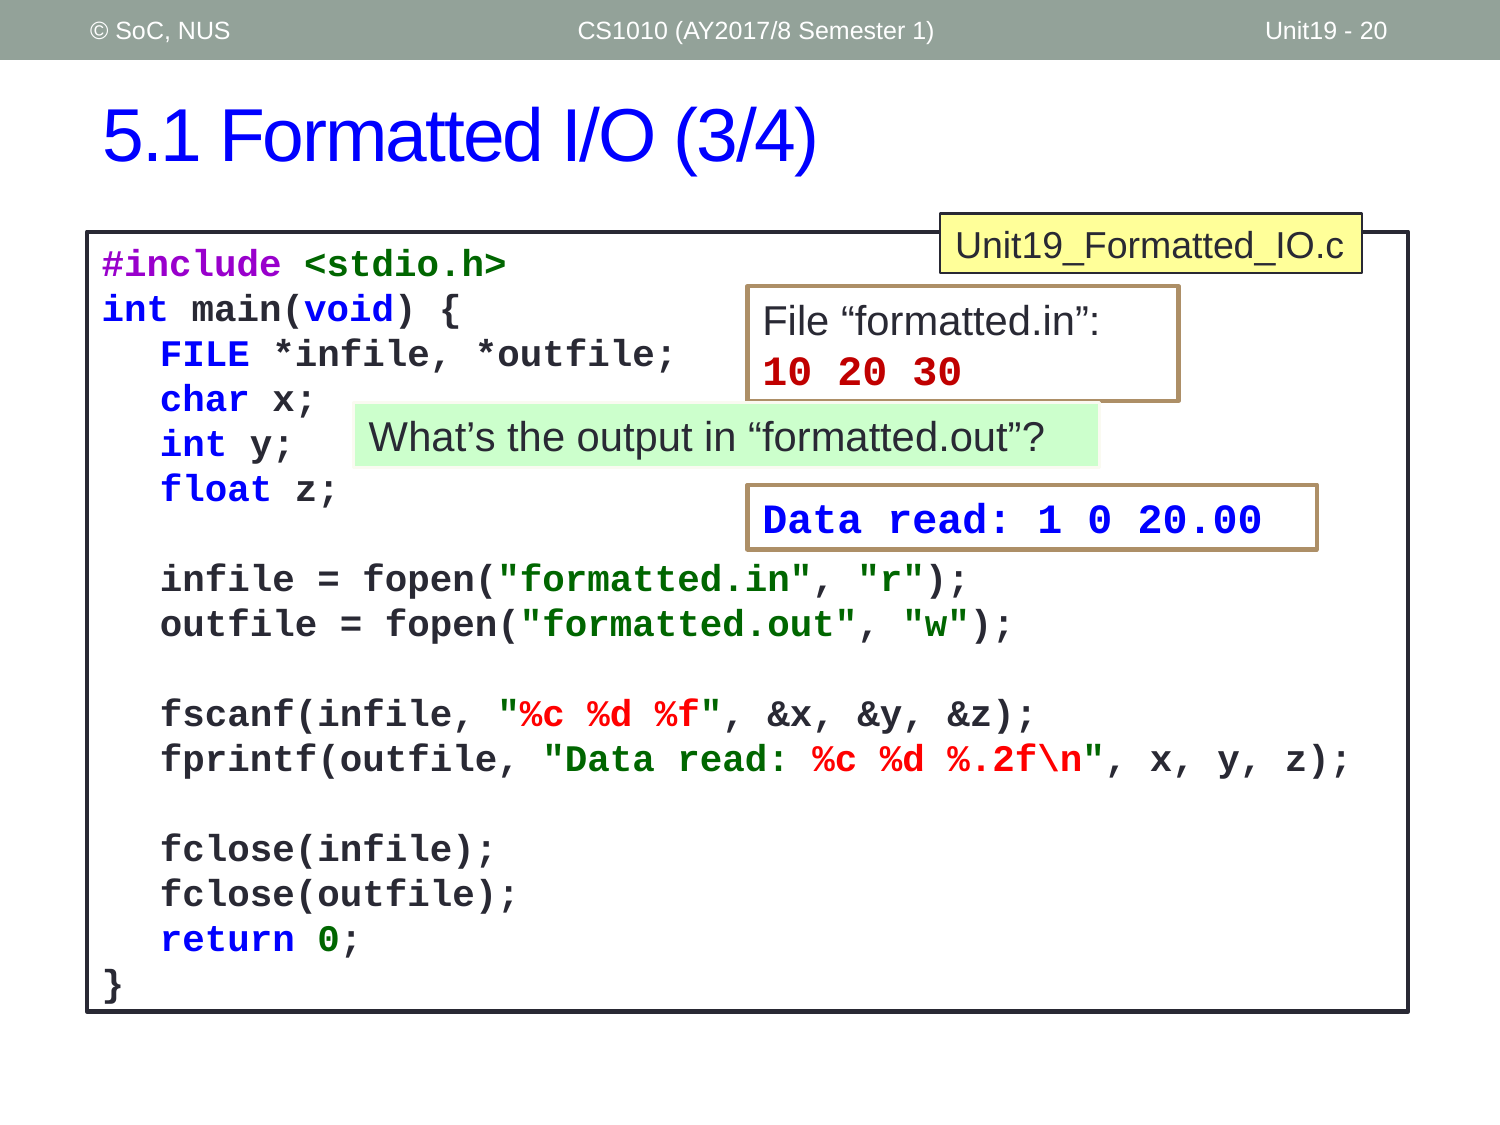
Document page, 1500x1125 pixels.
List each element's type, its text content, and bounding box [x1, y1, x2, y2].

slide_number Unit19 - 20 [1250, 3, 1425, 57]
footer CS1010 (AY2017/8 Semester 1) [562, 3, 1238, 57]
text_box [86, 213, 1409, 1020]
title 5.1 Formatted I/O (3/4) [87, 62, 1463, 200]
slide_number © SoC, NUS [75, 3, 550, 57]
